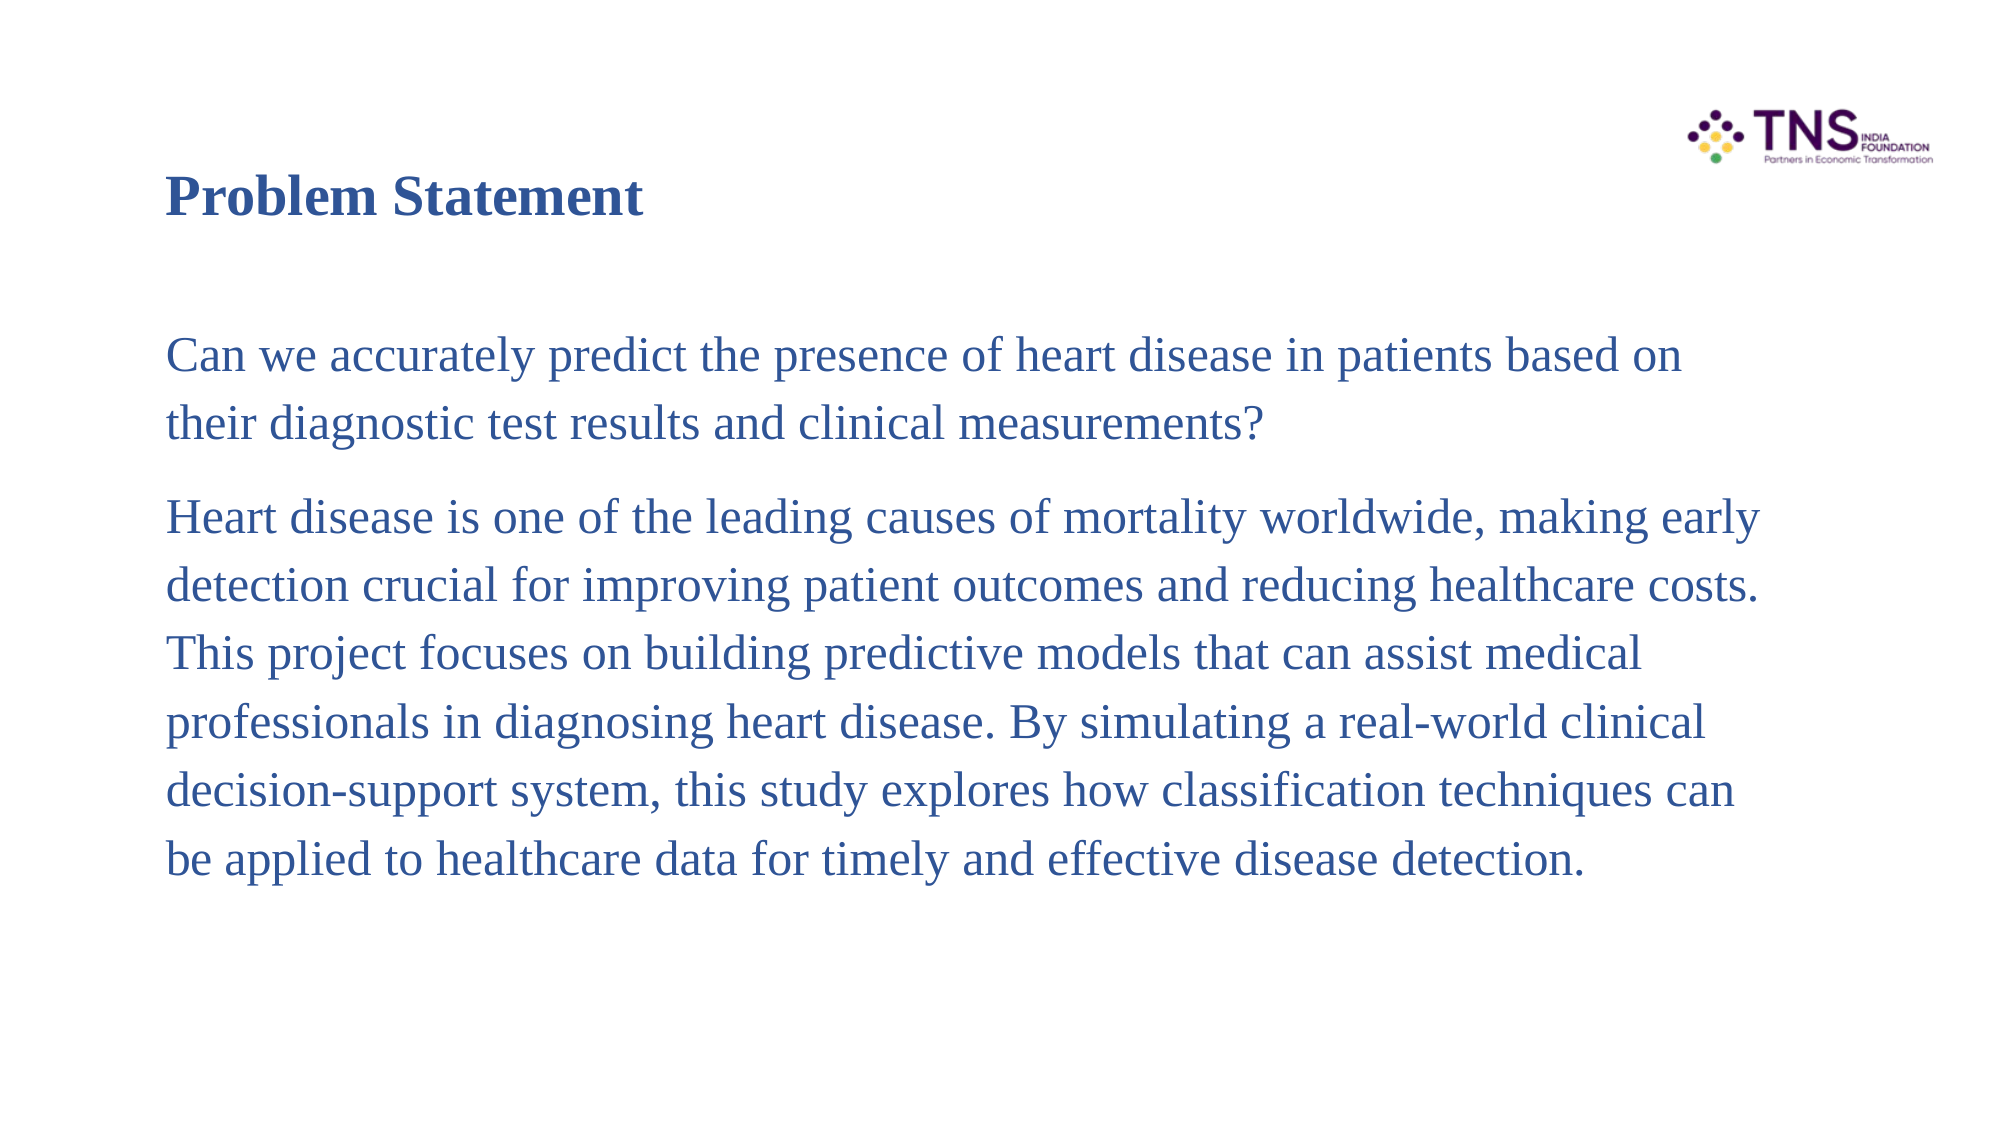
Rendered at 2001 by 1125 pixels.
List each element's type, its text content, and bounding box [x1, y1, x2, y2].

picture [1678, 49, 1938, 224]
text_box Can we accurately predict the presence of heart disease in patients based on their diagnostic test results and clinical measurements? Heart disease is one of the leading causes of mortality worldwide, making early detection crucial for improving patient outcomes and reducing healthcare costs. This project focuses on building predictive models that can assist medical professionals in diagnosing heart disease. By simulating a real-world clinical decision-support system, this study explores how classification techniques can be applied to healthcare data for timely and effective disease detection. [163, 310, 1795, 886]
title Problem Statement [163, 138, 1337, 310]
